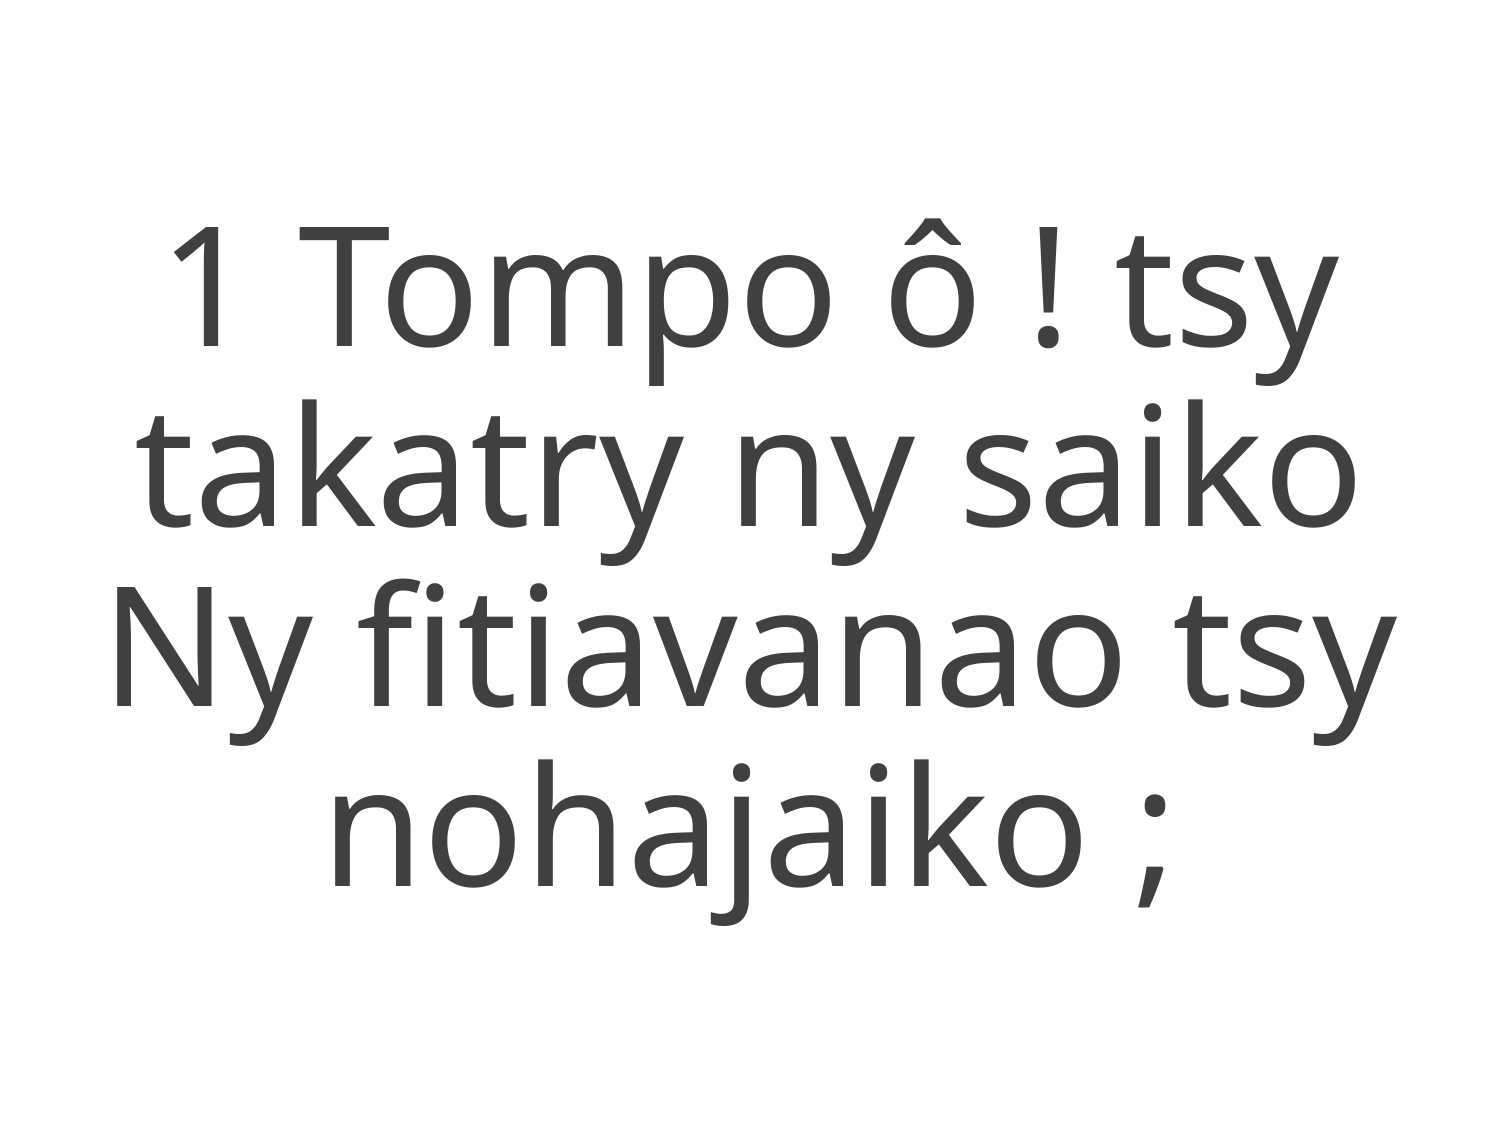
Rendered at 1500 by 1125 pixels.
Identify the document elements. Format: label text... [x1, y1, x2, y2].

title 1 Tompo ô ! tsy takatry ny saiko Ny fitiavanao tsy nohajaiko ; [0, 453, 1500, 672]
